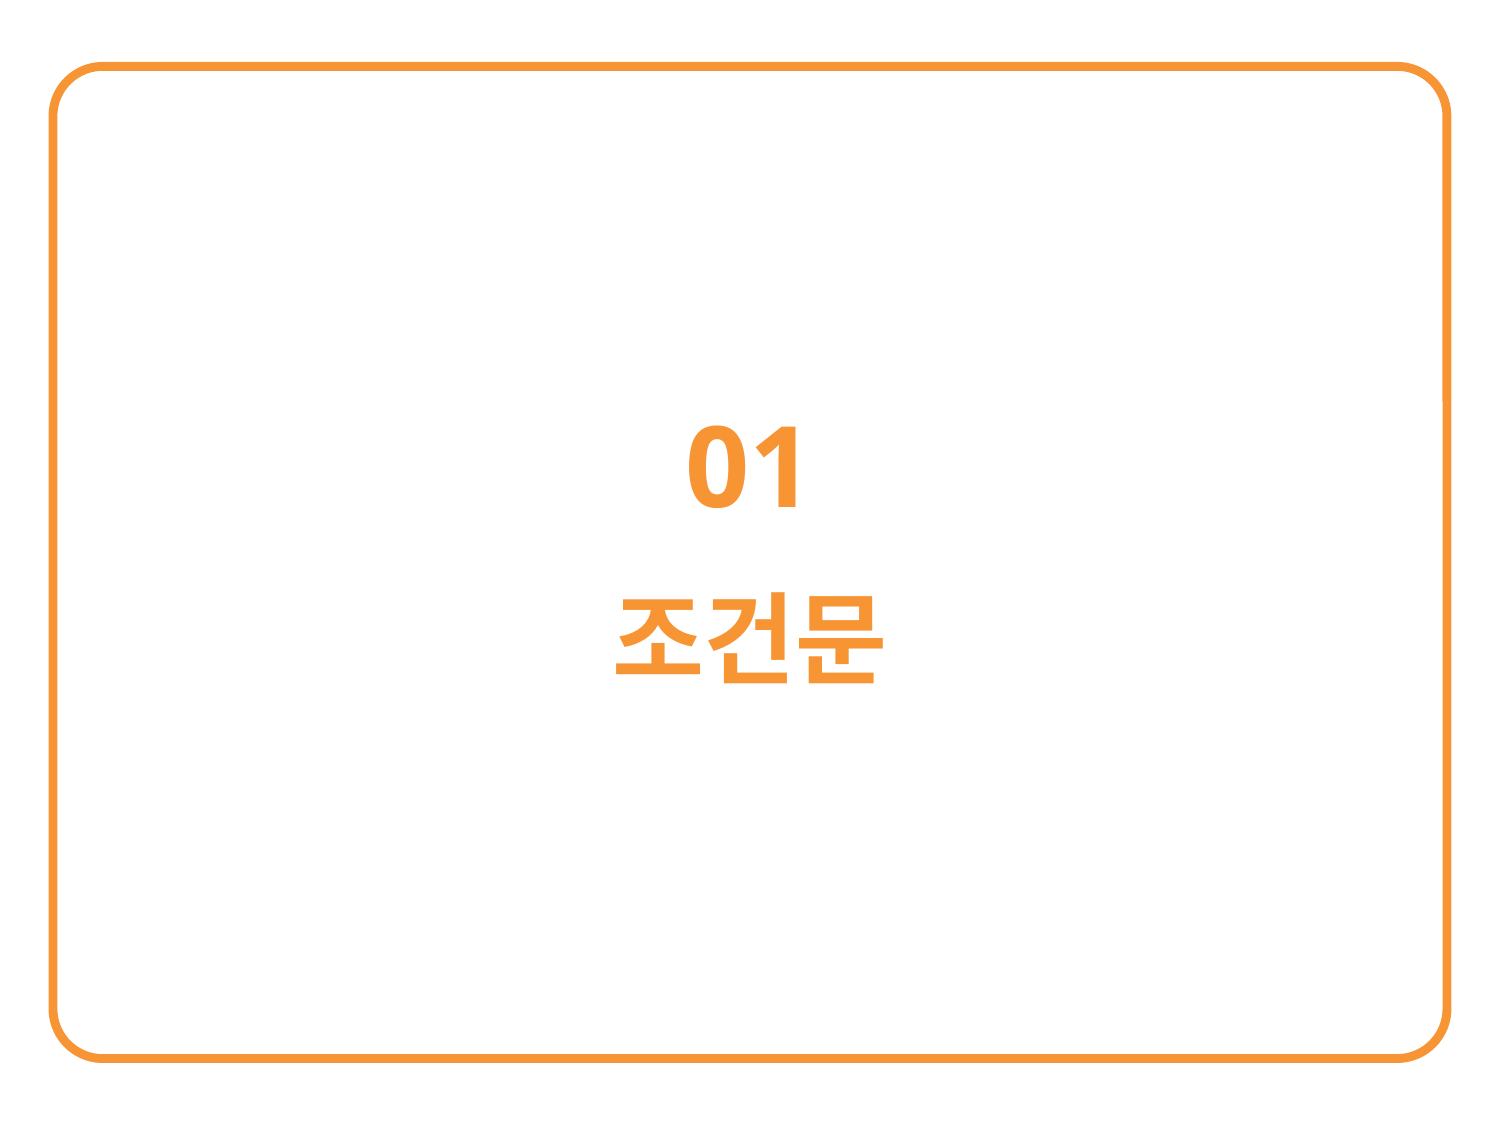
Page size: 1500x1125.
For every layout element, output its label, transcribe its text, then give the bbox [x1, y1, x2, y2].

list 01 [118, 385, 1382, 540]
list 조건문 [118, 559, 1382, 714]
